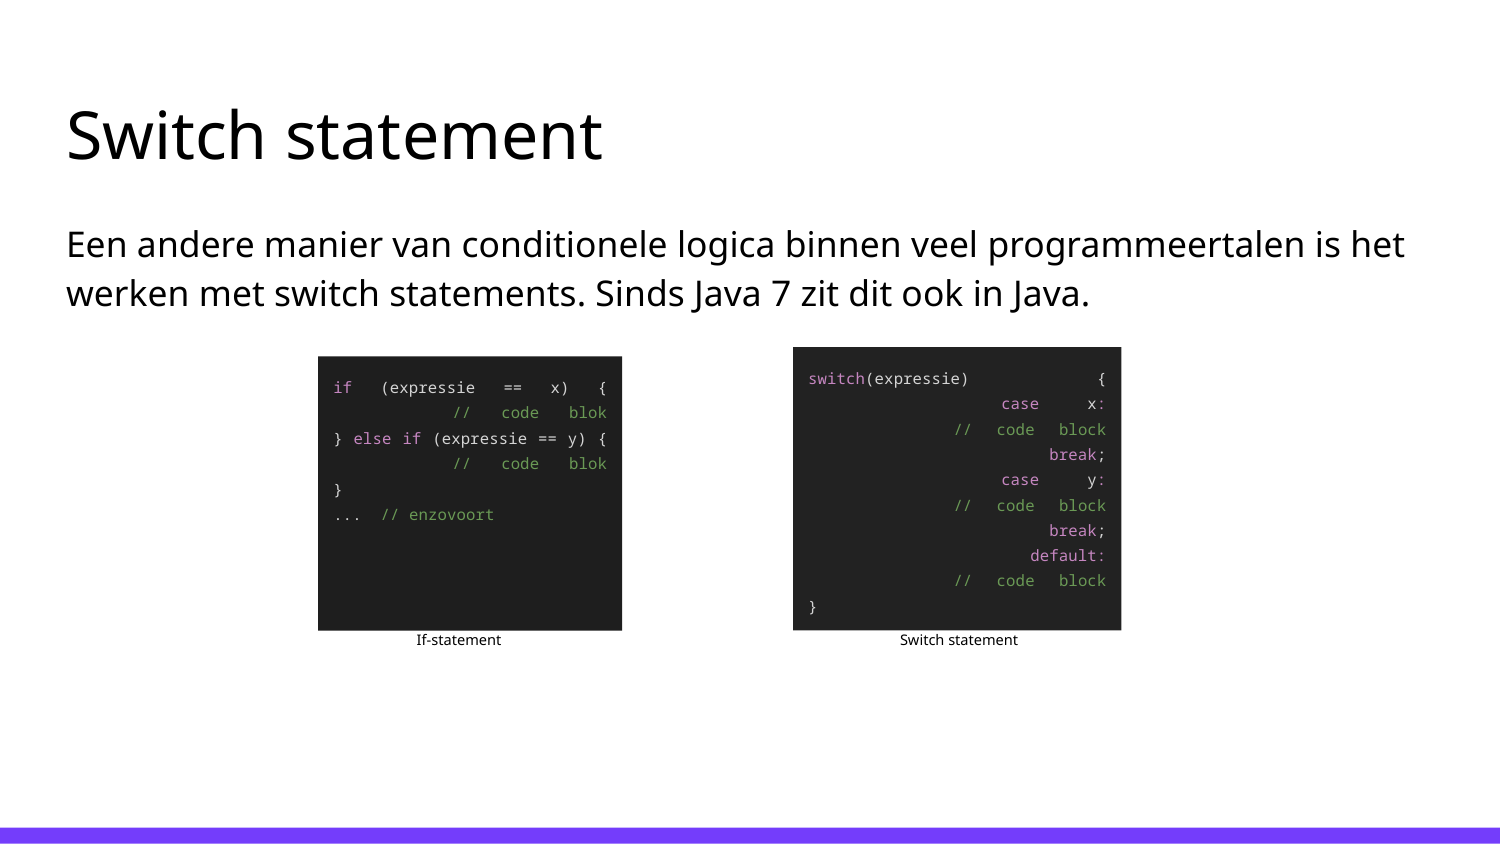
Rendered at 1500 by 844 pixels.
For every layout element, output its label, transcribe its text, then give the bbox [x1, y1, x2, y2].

text_box if (expressie == x) { // code blok } else if (expressie == y) { // code blok } ... // enzovoort [318, 356, 623, 631]
title Switch statement [51, 51, 1449, 189]
text_box switch(expressie) { case x: // code block break; case y: // code block break; default: // code block } [793, 347, 1122, 631]
text_box If-statement [371, 622, 547, 658]
list Een andere manier van conditionele logica binnen veel programmeertalen is het werken met switch statements. Sinds Java 7 zit dit ook in Java. [51, 200, 1449, 752]
text_box Switch statement [871, 622, 1047, 658]
